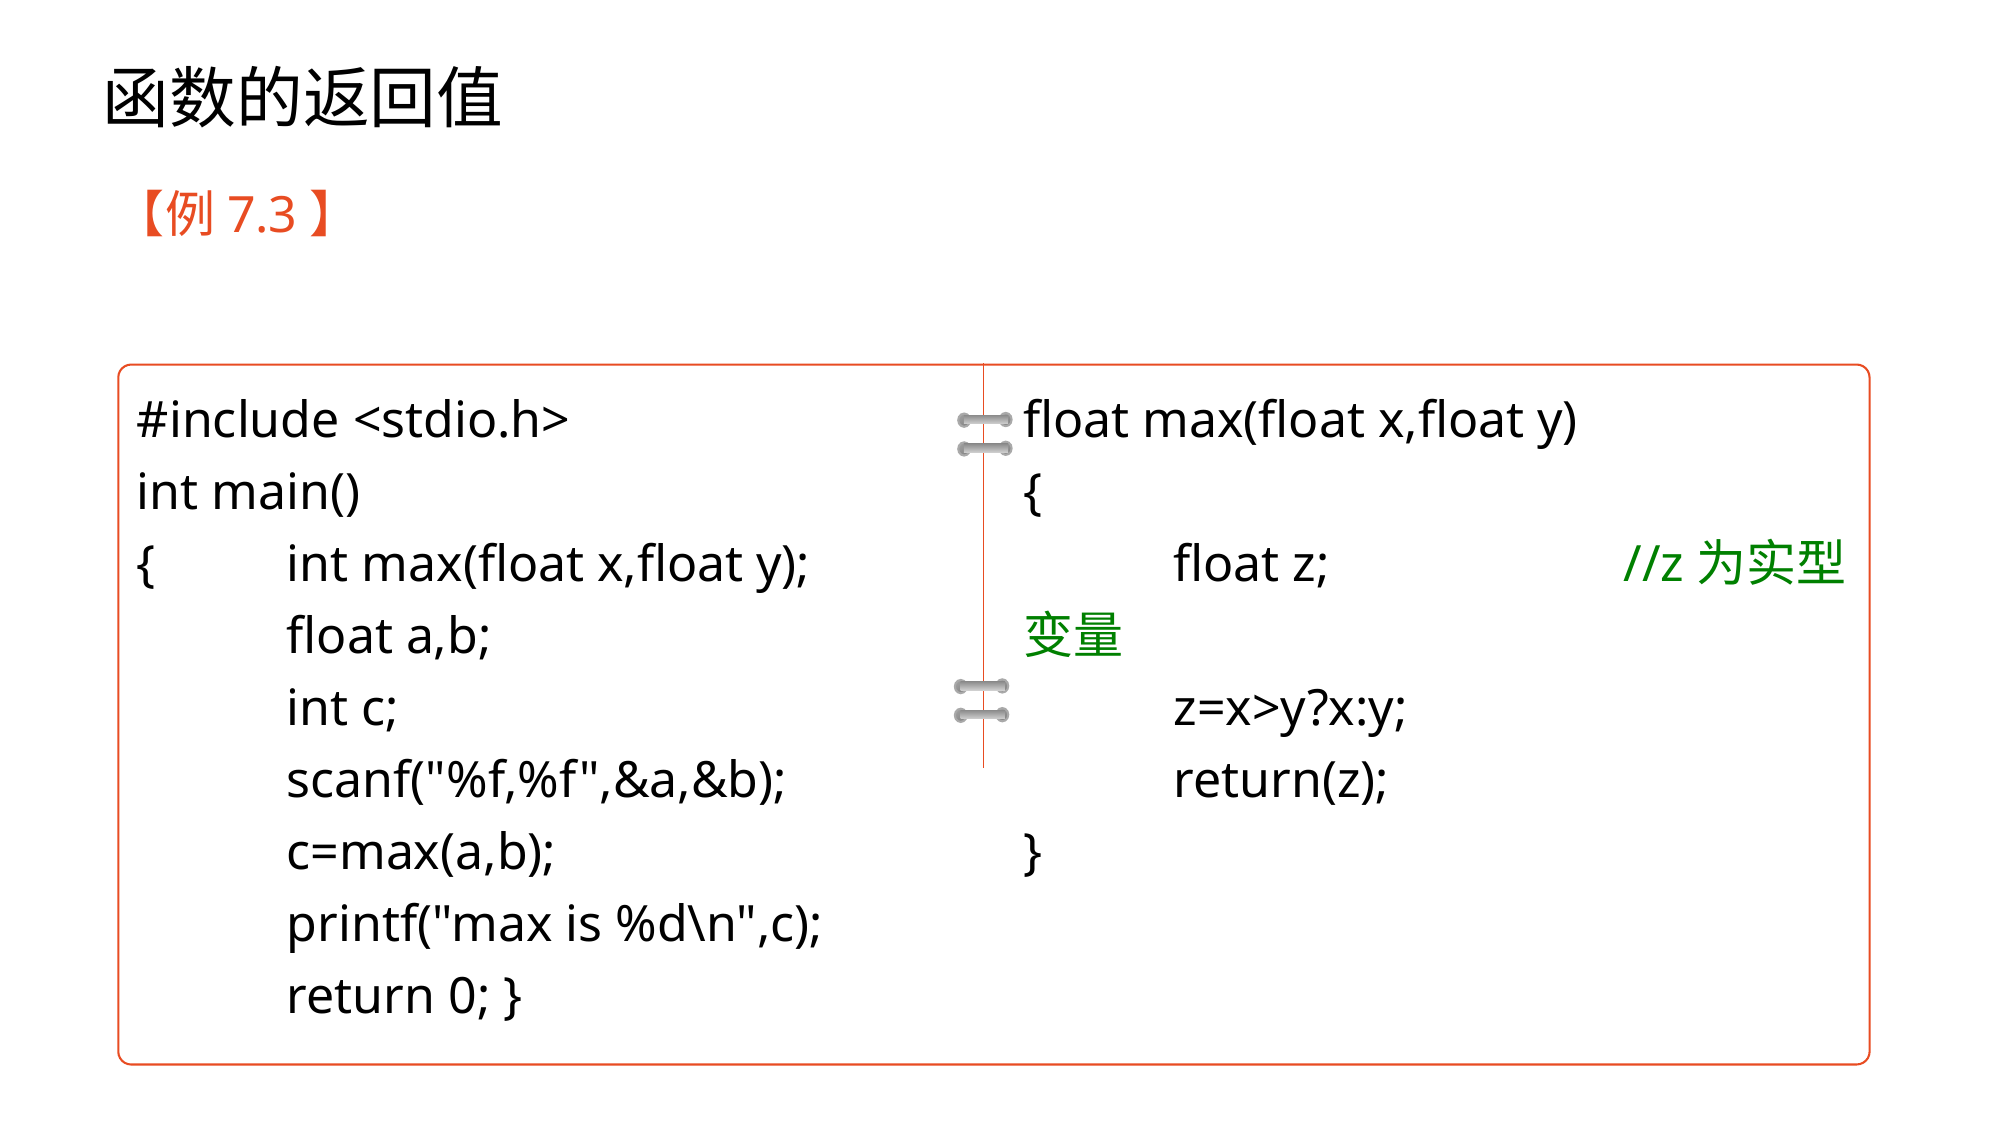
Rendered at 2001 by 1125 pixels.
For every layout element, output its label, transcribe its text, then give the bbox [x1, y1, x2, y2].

title 函数的返回值 [87, 37, 1813, 165]
list 【例7.3】 [99, 145, 1870, 237]
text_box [954, 679, 1009, 723]
text_box #include <stdio.h> int main() { int max(float x,float y); float a,b; int c; scanf("%f,%f",&a,&b); c=max(a,b); printf("max is %d\n",c); return 0; } float max(float x,float y) { float z; //z为实型变量 z=x>y?x:y; return(z); } [117, 363, 1871, 1066]
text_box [958, 412, 1012, 456]
